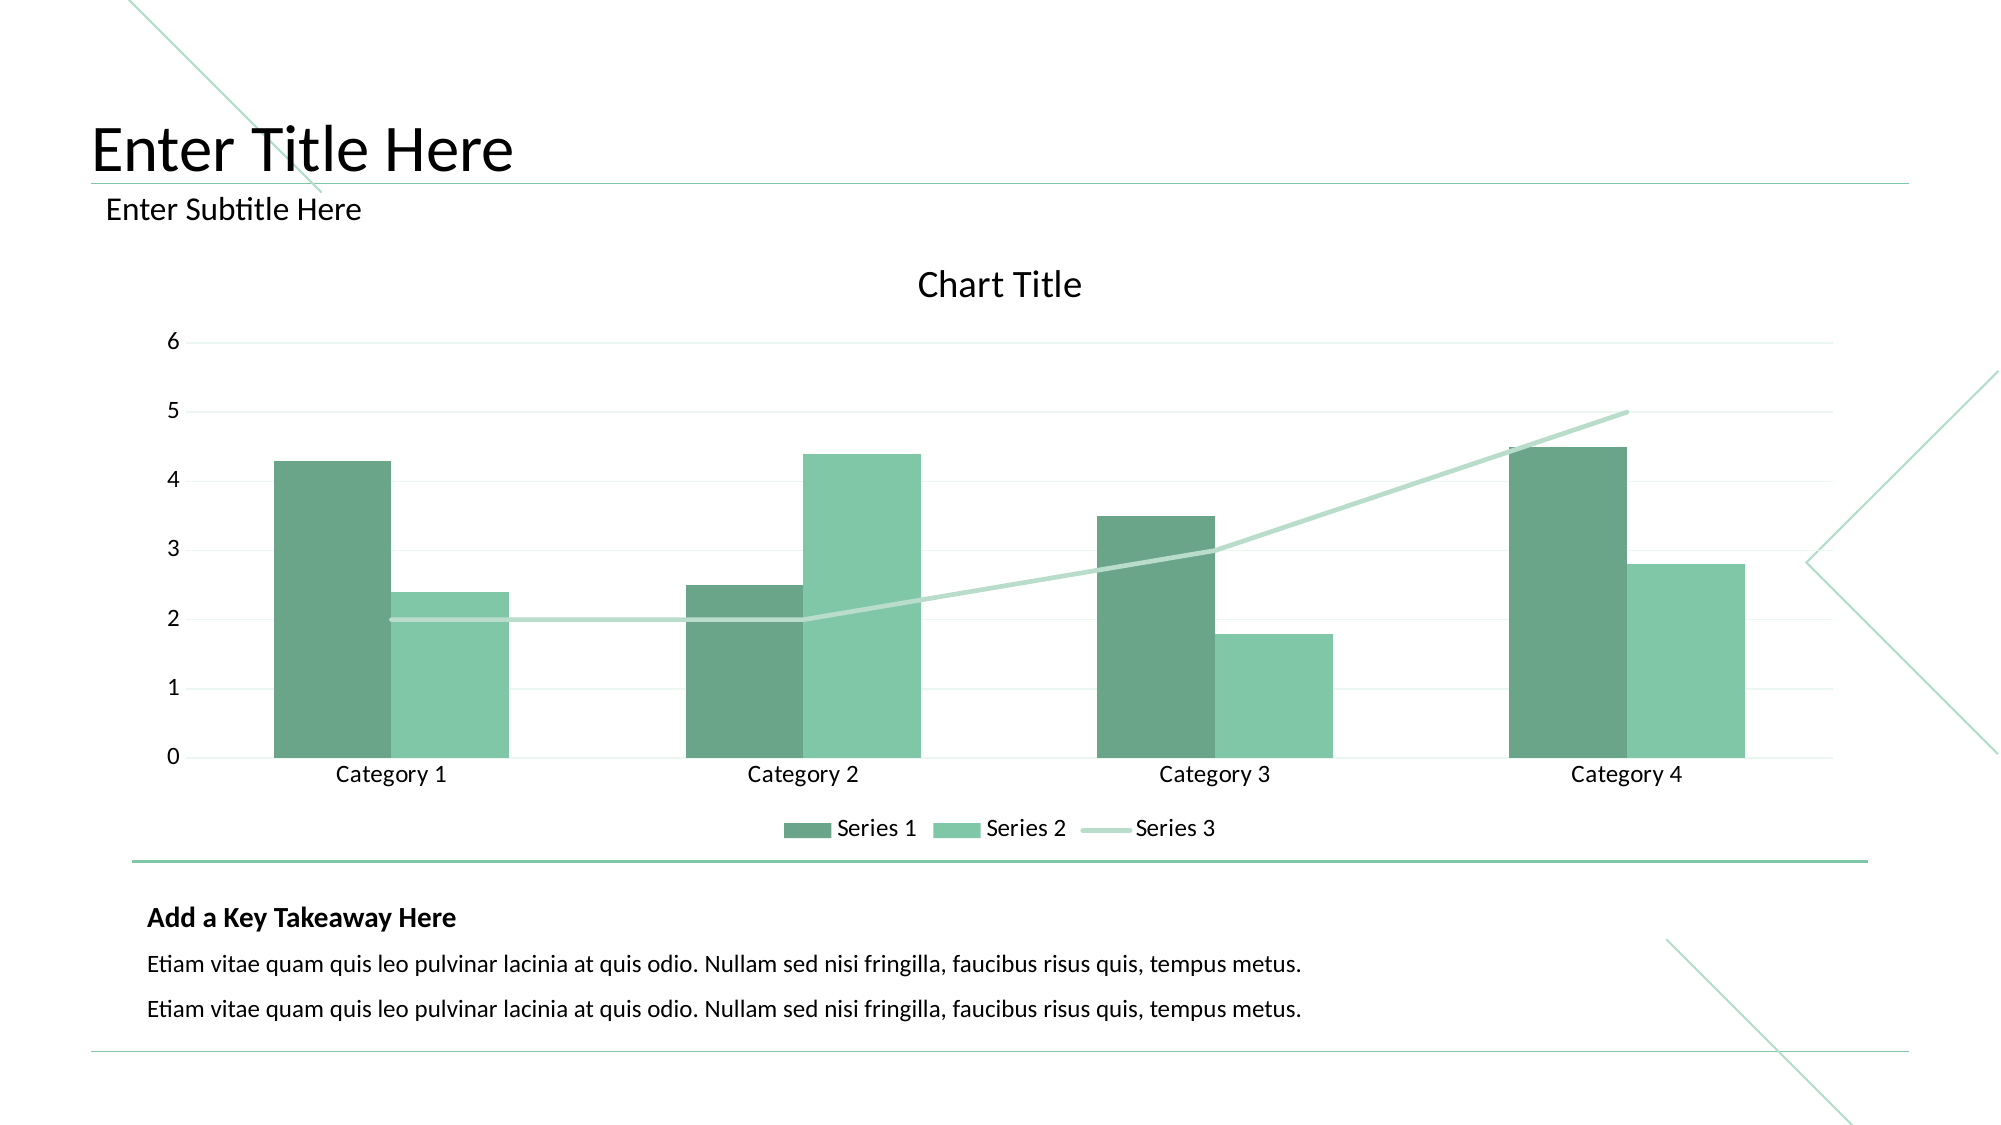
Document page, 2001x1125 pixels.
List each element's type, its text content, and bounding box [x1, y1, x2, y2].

title Enter Title Here [91, 65, 1909, 184]
text_box Add a Key Takeaway Here Etiam vitae quam quis leo pulvinar lacinia at quis odio. Nullam sed nisi fringilla, faucibus risus quis, tempus metus. Etiam vitae quam quis leo pulvinar lacinia at quis odio. Nullam sed nisi fringilla, faucibus risus quis, tempus metus. [132, 873, 1868, 1031]
list Enter Subtitle Here [91, 184, 1909, 236]
chart [132, 235, 1868, 850]
